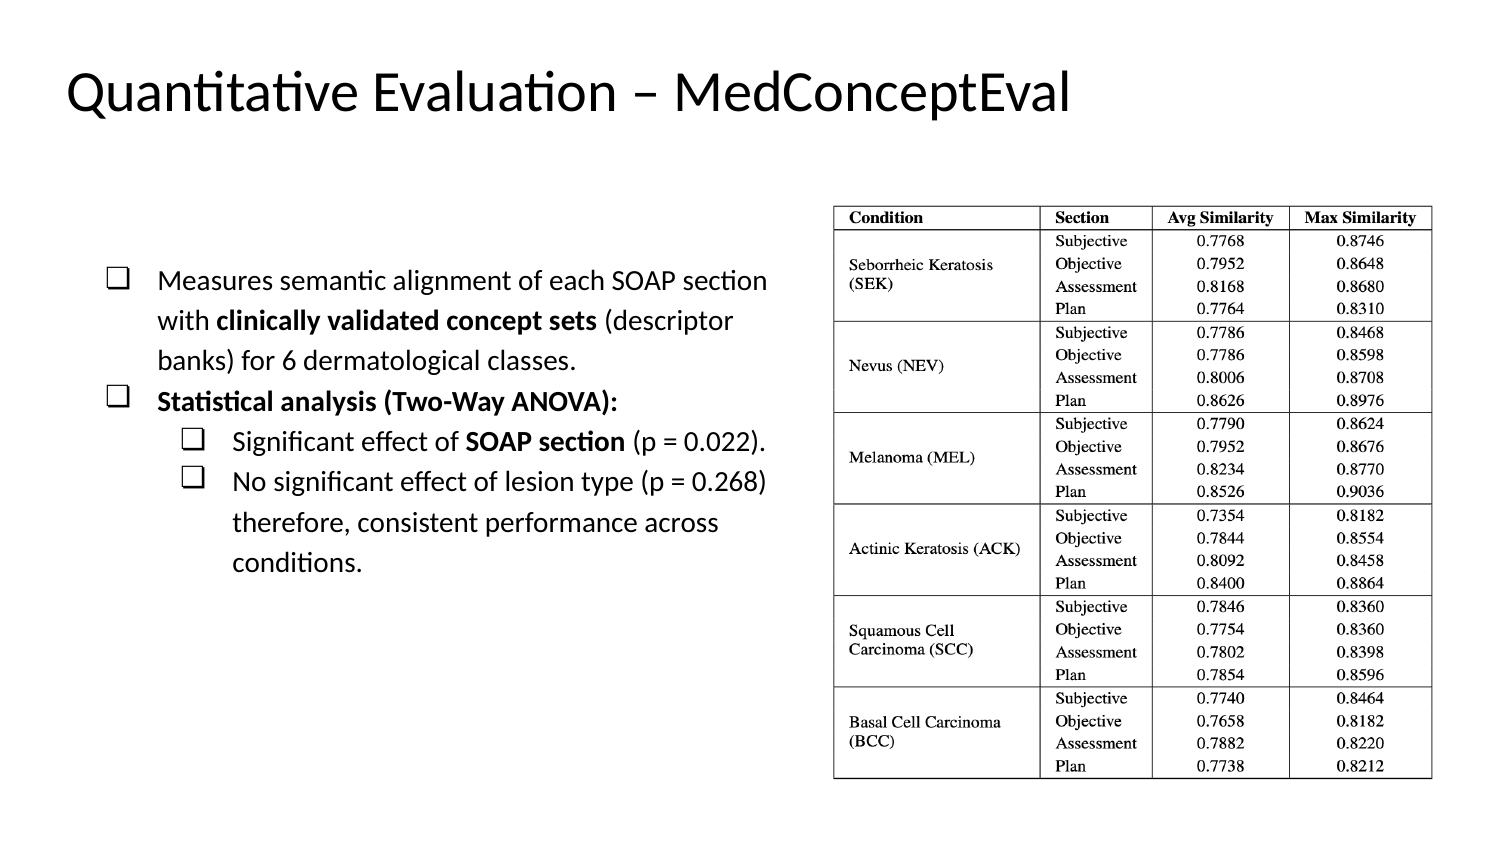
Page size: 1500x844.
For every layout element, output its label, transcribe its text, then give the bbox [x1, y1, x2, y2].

list Measures semantic alignment of each SOAP section with clinically validated concept sets (descriptor banks) for 6 dermatological classes. Statistical analysis (Two-Way ANOVA): Significant effect of SOAP section (p = 0.022). No significant effect of lesion type (p = 0.268) therefore, consistent performance across conditions. [67, 240, 809, 748]
text_box Quantitative Evaluation – MedConceptEval [51, 37, 1449, 129]
picture [814, 196, 1450, 792]
